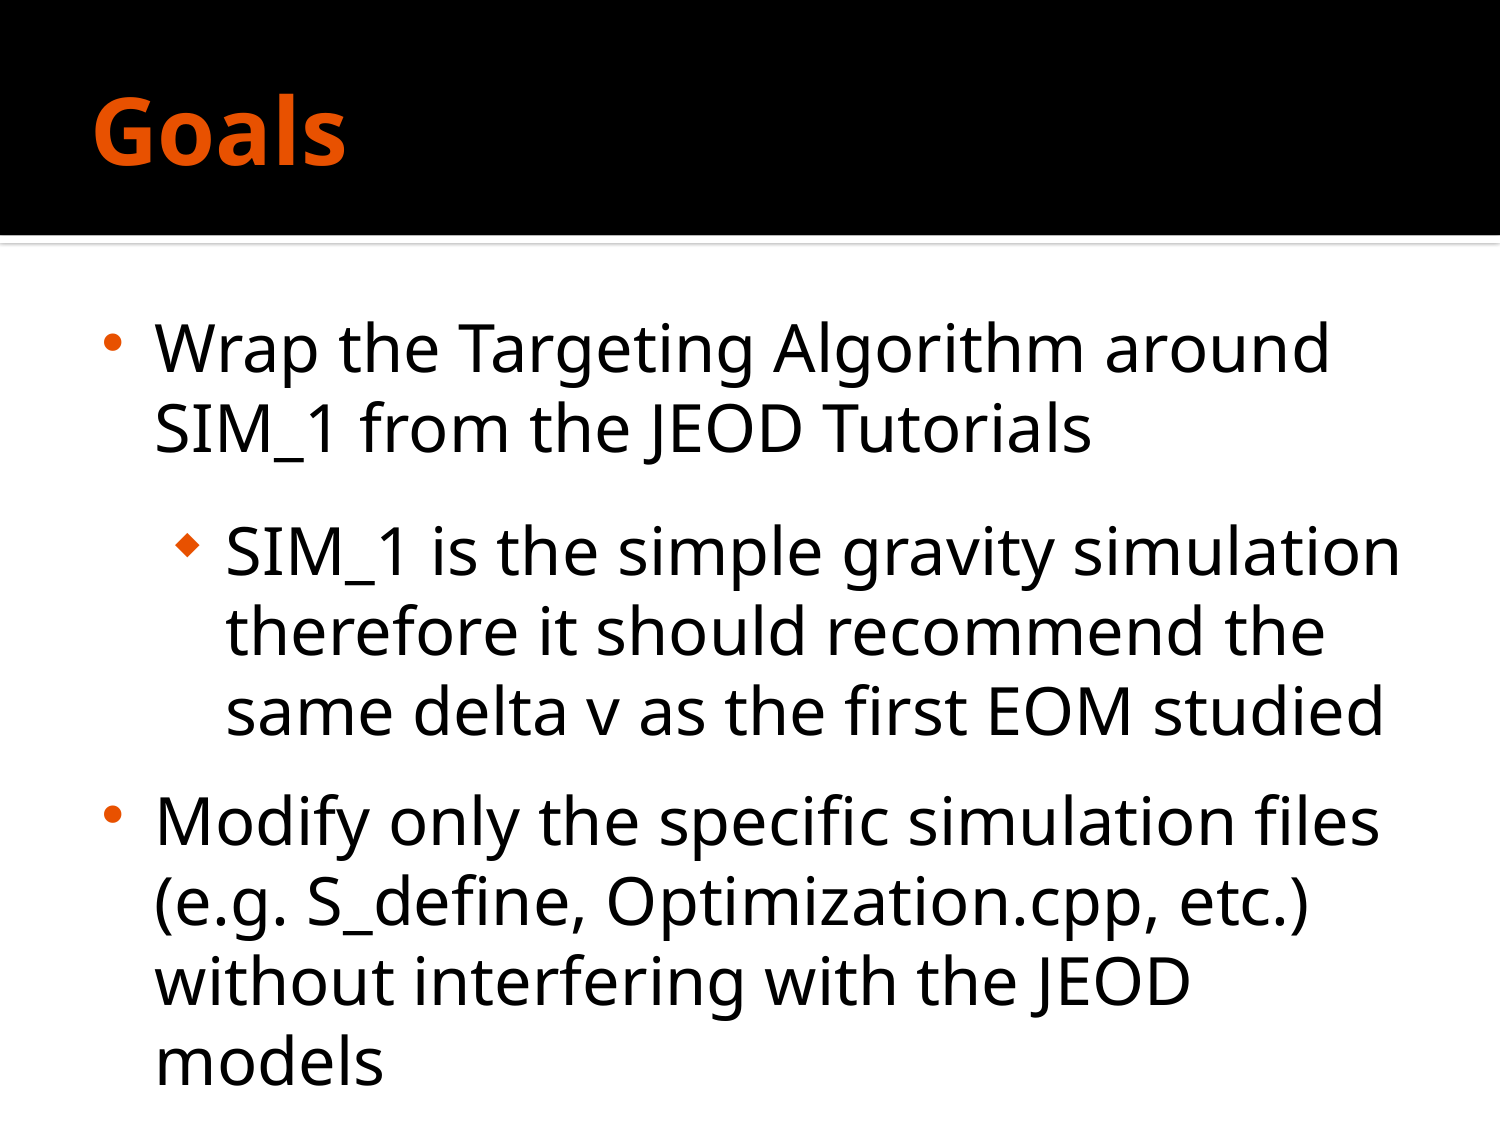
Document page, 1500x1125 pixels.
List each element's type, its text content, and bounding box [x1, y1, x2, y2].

title Goals [75, 25, 1425, 231]
list Wrap the Targeting Algorithm around SIM_1 from the JEOD Tutorials SIM_1 is the simple gravity simulation therefore it should recommend the same delta v as the first EOM studied Modify only the specific simulation files (e.g. S_define, Optimization.cpp, etc.) without interfering with the JEOD models [75, 291, 1425, 1050]
